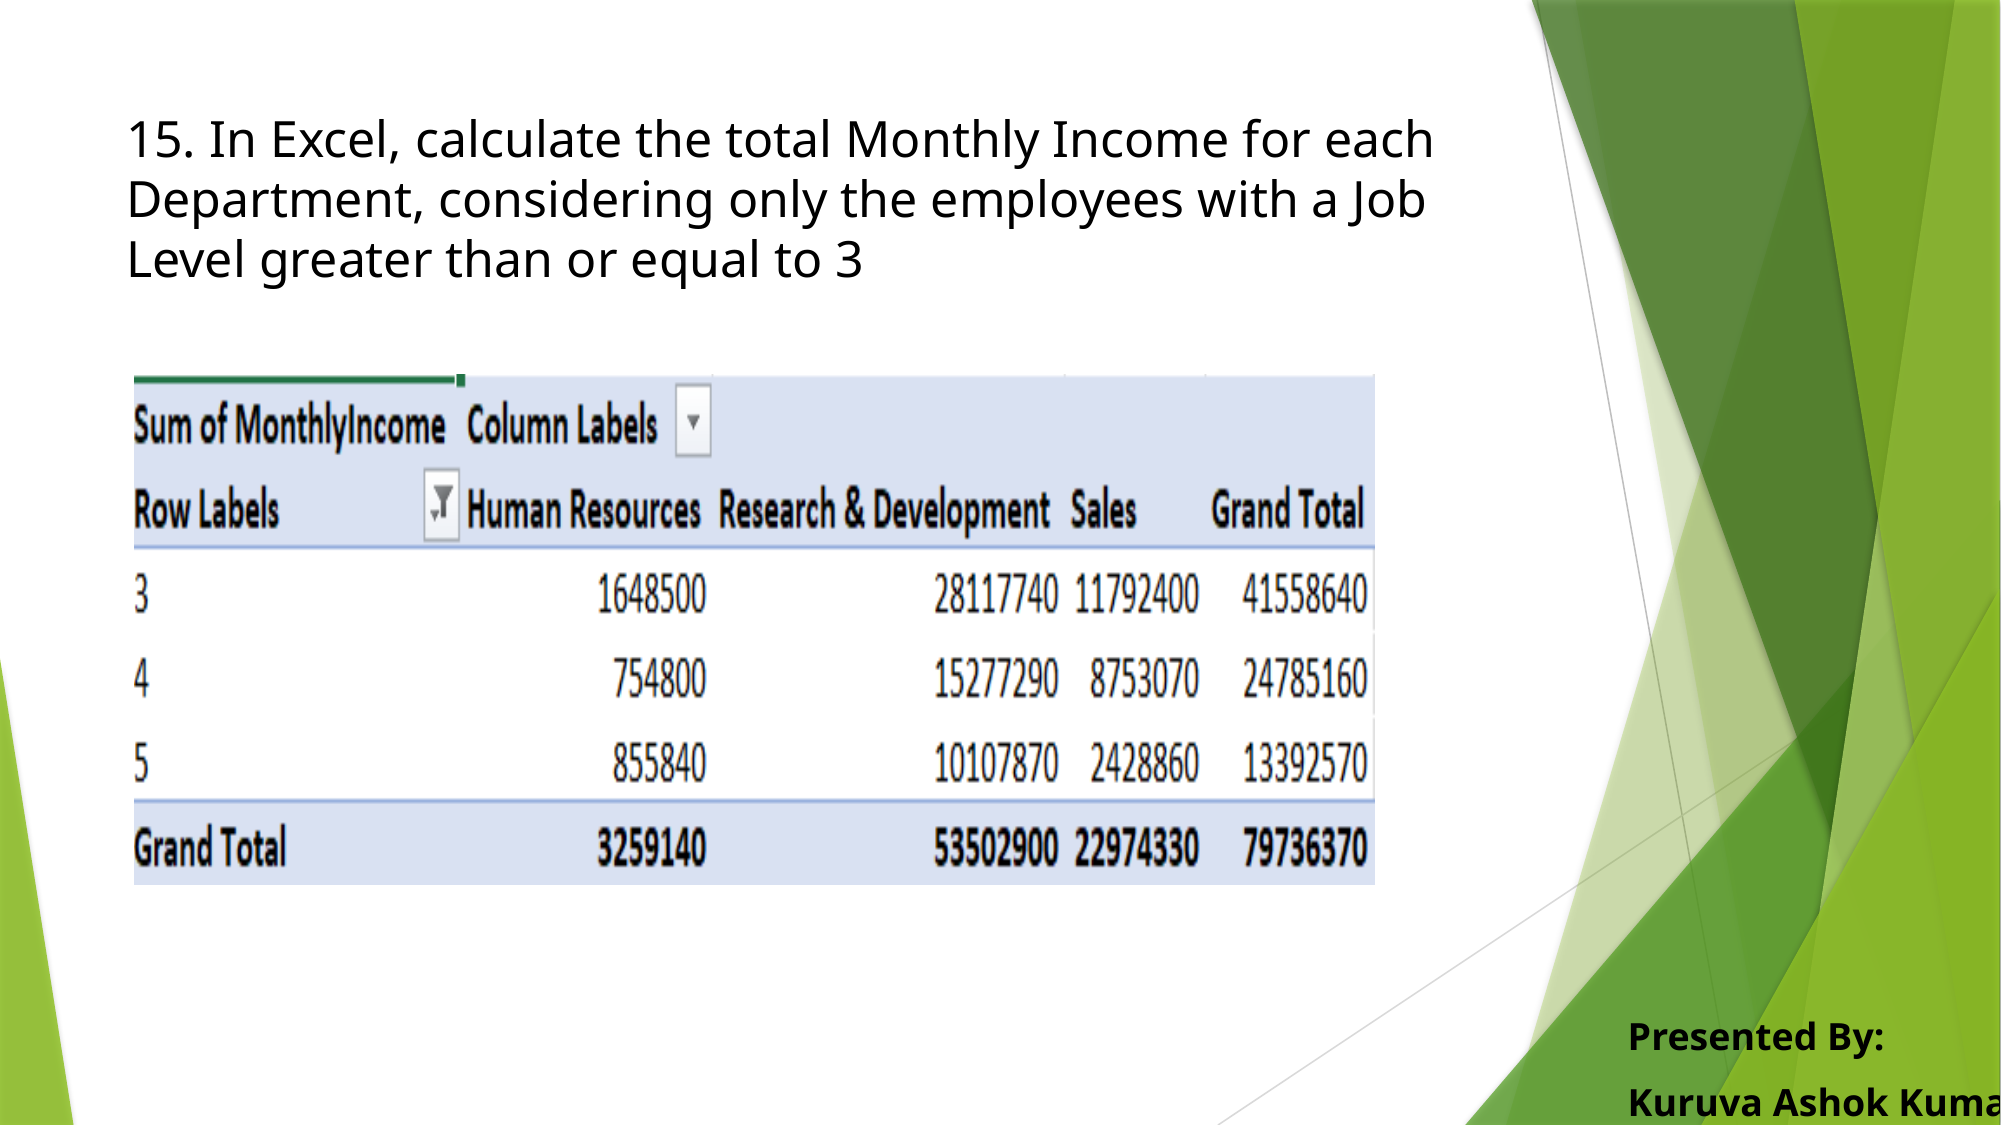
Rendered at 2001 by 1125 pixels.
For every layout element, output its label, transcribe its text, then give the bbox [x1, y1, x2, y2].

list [134, 374, 1376, 886]
text_box Presented By: Kuruva Ashok Kumar [1612, 1005, 2000, 1125]
title 15. In Excel, calculate the total Monthly Income for each Department, considering only the employees with a Job Level greater than or equal to 3 [111, 99, 1522, 317]
